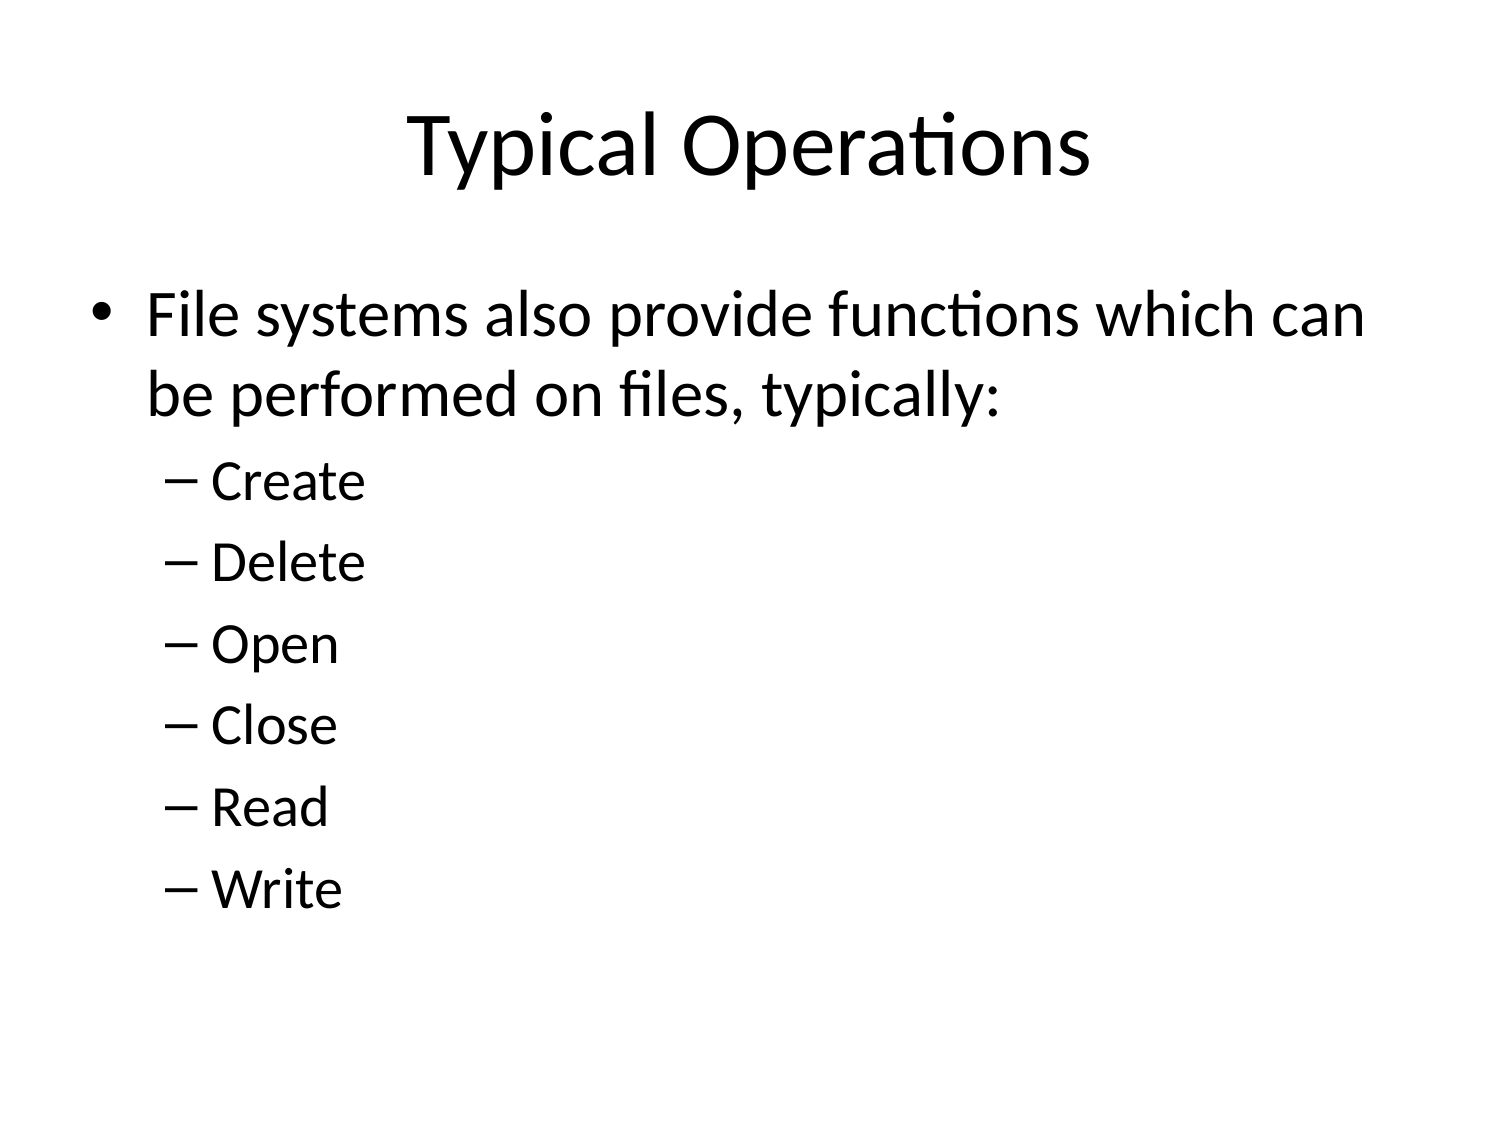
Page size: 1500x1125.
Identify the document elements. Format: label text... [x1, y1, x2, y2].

title Typical Operations [75, 45, 1425, 233]
list File systems also provide functions which can be performed on files, typically: Create Delete Open Close Read Write [75, 262, 1425, 1005]
